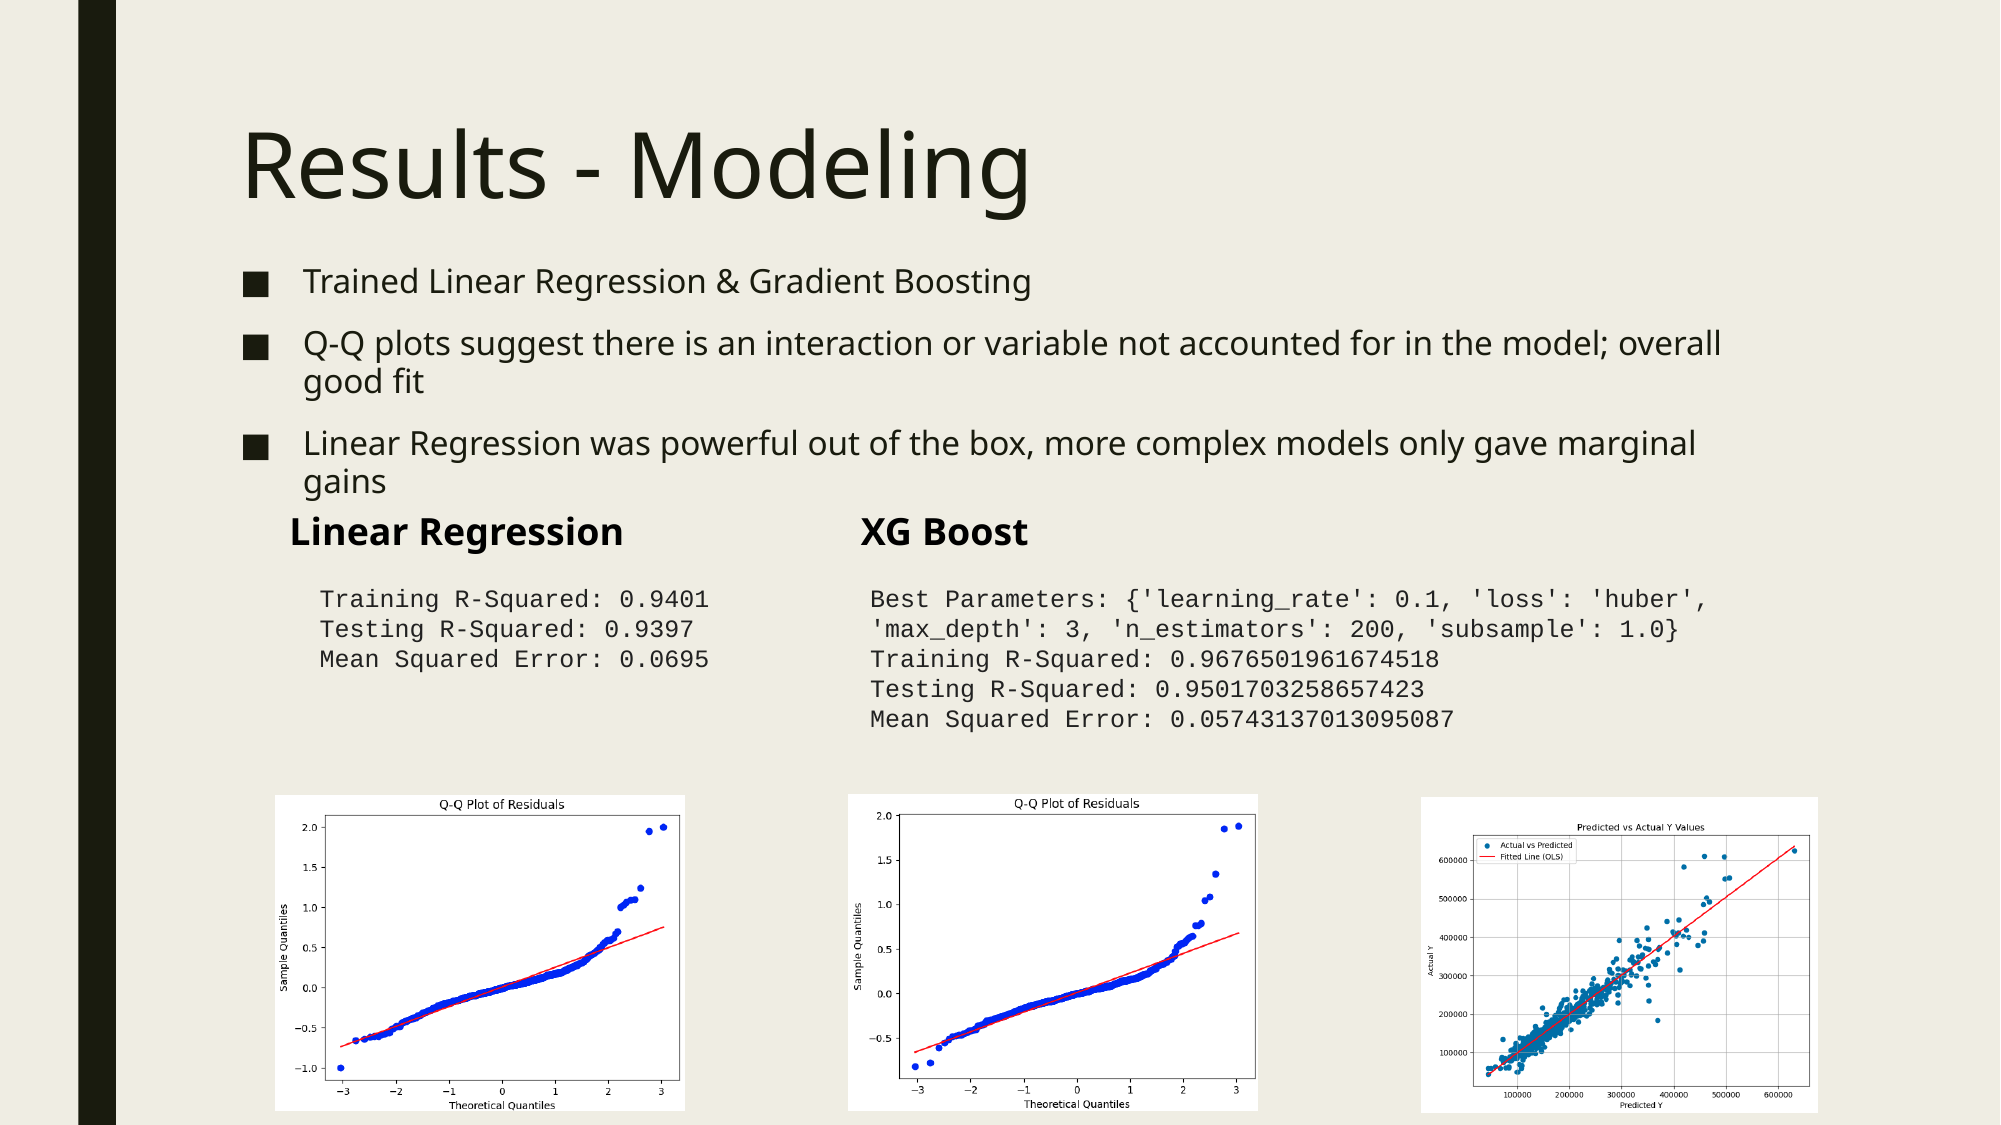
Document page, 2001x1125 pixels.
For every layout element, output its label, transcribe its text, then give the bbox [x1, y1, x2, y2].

picture [1421, 797, 1818, 1113]
title Results - Modeling [225, 112, 1800, 256]
picture [848, 794, 1258, 1111]
text_box Linear Regression [274, 500, 640, 560]
text_box Training R-Squared: 0.9401 Testing R-Squared: 0.9397 Mean Squared Error: 0.0695 [304, 575, 855, 680]
picture [274, 795, 685, 1111]
text_box Best Parameters: {'learning_rate': 0.1, 'loss': 'huber', 'max_depth': 3, 'n_estimators': 200, 'subsample': 1.0} Training R-Squared: 0.9676501961674518 Testing R-Squared: 0.9501703258657423 Mean Squared Error: 0.05743137013095087 [855, 575, 1856, 740]
list Trained Linear Regression & Gradient Boosting Q-Q plots suggest there is an interaction or variable not accounted for in the model; overall good fit Linear Regression was powerful out of the box, more complex models only gave marginal gains [225, 256, 1800, 844]
text_box XG Boost [846, 500, 1044, 560]
